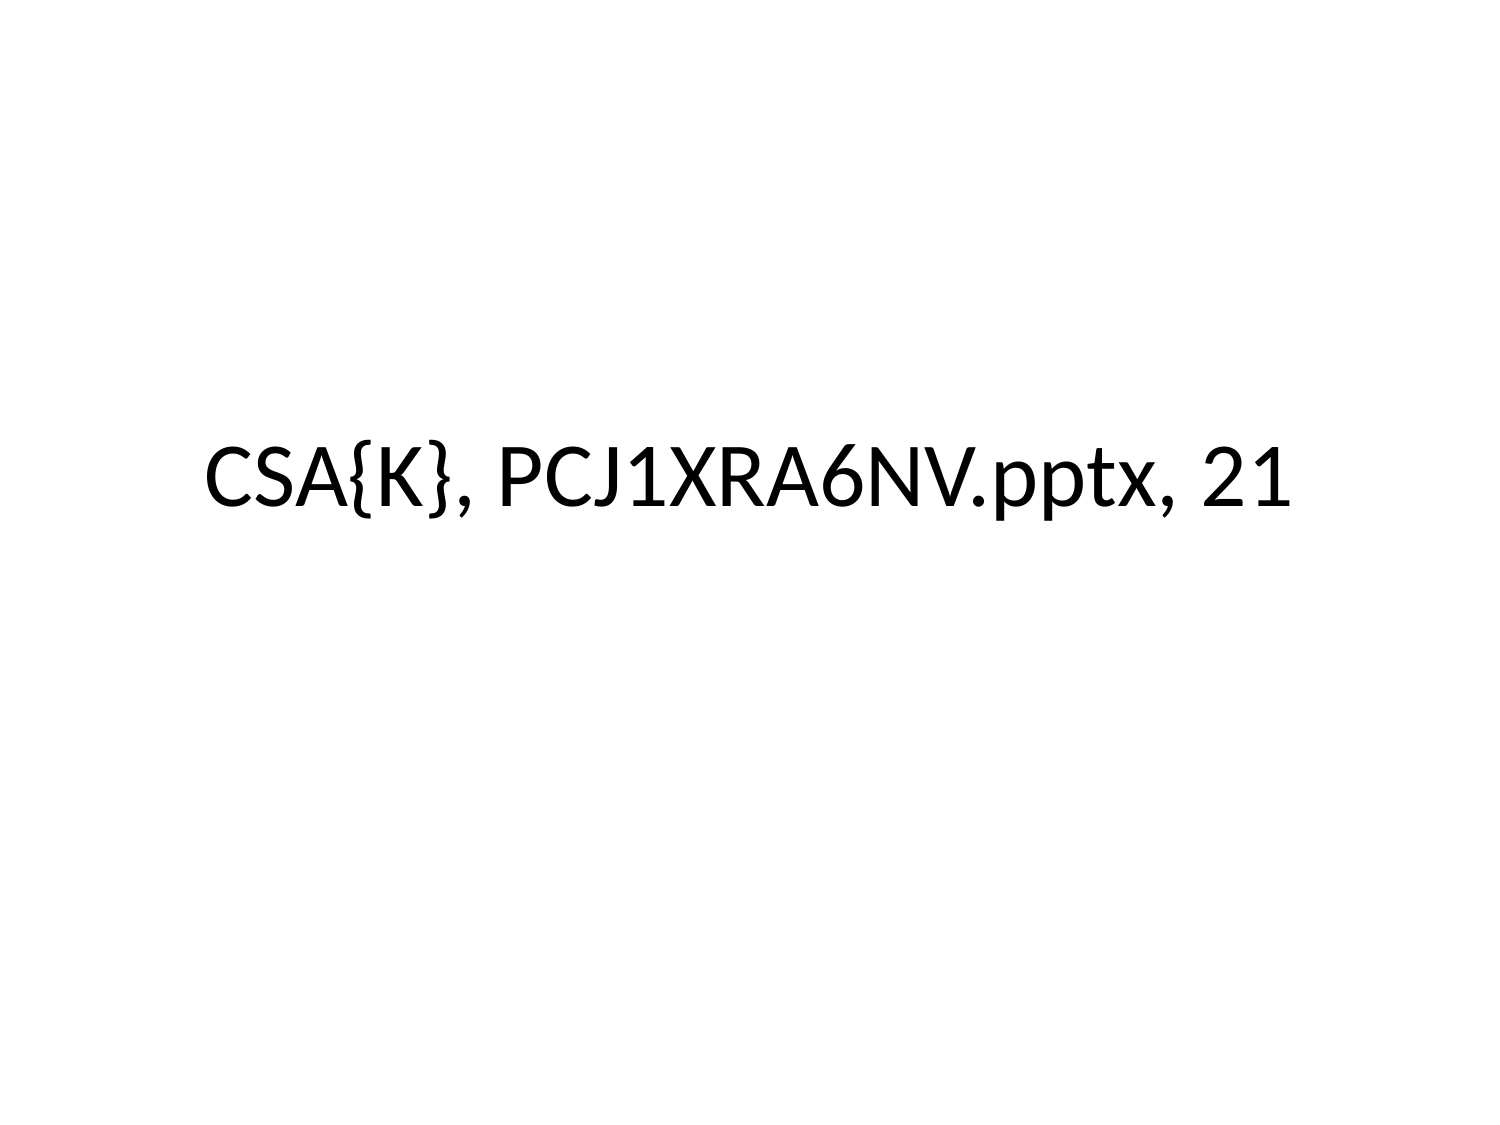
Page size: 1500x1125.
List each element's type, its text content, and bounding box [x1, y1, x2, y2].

title CSA{K}, PCJ1XRA6NV.pptx, 21 [112, 349, 1388, 591]
